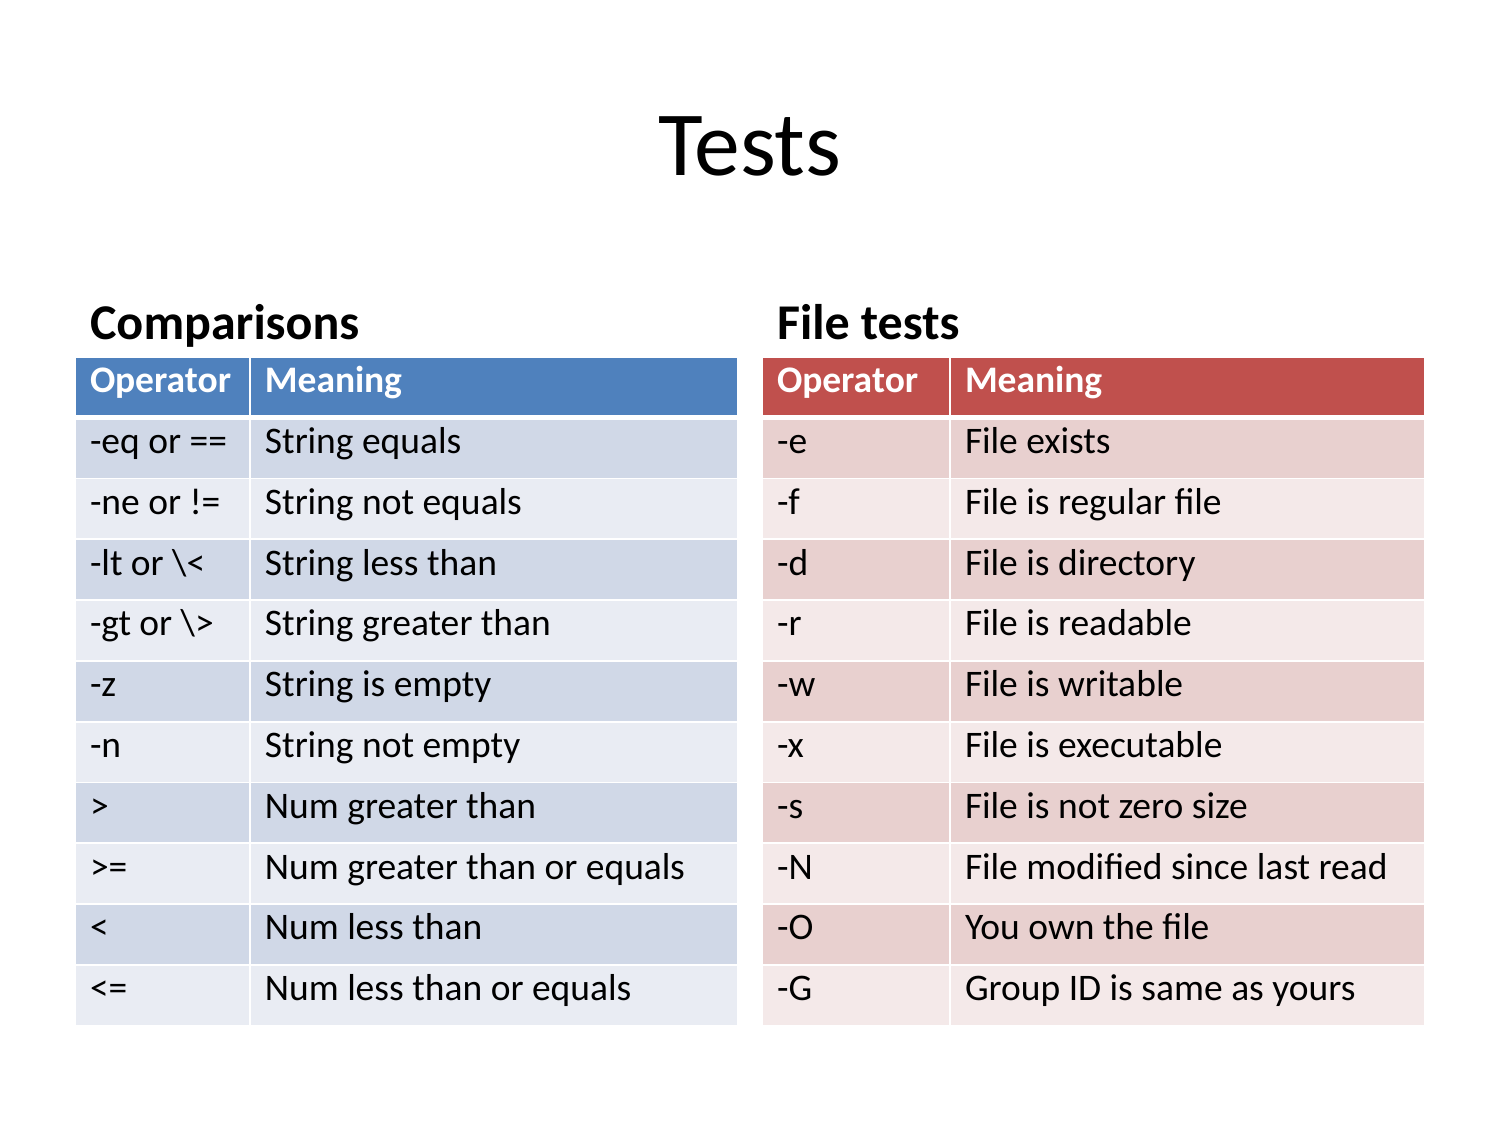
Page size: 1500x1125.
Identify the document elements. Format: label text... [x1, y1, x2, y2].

table_cell -s [763, 783, 949, 842]
table_cell String equals [251, 420, 737, 478]
table_cell -eq or == [76, 420, 249, 478]
table_cell -G [763, 966, 949, 1025]
table_cell Group ID is same as yours [951, 966, 1424, 1025]
table_cell -r [763, 601, 949, 660]
table_cell -x [763, 723, 949, 782]
table_cell <= [76, 966, 249, 1025]
table_cell String greater than [251, 601, 737, 660]
table_cell -f [763, 479, 949, 538]
table_cell -N [763, 844, 949, 903]
table_cell -z [76, 662, 249, 721]
table_cell File is readable [951, 601, 1424, 660]
table_cell < [76, 905, 249, 964]
table_cell File exists [951, 420, 1424, 478]
table_header Meaning [251, 358, 737, 415]
table_cell -O [763, 905, 949, 964]
table_cell -gt or \> [76, 601, 249, 660]
table_cell String not empty [251, 723, 737, 782]
table_cell Num less than [251, 905, 737, 964]
table_header Meaning [951, 358, 1424, 415]
title Tests [75, 45, 1425, 233]
table_cell > [76, 783, 249, 842]
table_cell File is directory [951, 540, 1424, 599]
table_cell -lt or \< [76, 540, 249, 599]
table_cell String less than [251, 540, 737, 599]
table_cell File is regular file [951, 479, 1424, 538]
table_cell String is empty [251, 662, 737, 721]
table_cell Num greater than or equals [251, 844, 737, 903]
table_cell Num greater than [251, 783, 737, 842]
table_cell File is executable [951, 723, 1424, 782]
table_header Operator [76, 358, 249, 415]
list Comparisons [75, 251, 738, 356]
table_cell -w [763, 662, 949, 721]
table_header Operator [763, 358, 949, 415]
table_cell File is writable [951, 662, 1424, 721]
table_cell You own the file [951, 905, 1424, 964]
table_cell -e [763, 420, 949, 478]
table_cell String not equals [251, 479, 737, 538]
table_cell Num less than or equals [251, 966, 737, 1025]
table_cell File is not zero size [951, 783, 1424, 842]
table_cell -ne or != [76, 479, 249, 538]
table_cell >= [76, 844, 249, 903]
table_cell File modified since last read [951, 844, 1424, 903]
table_cell -n [76, 723, 249, 782]
table_cell -d [763, 540, 949, 599]
list File tests [761, 251, 1425, 356]
